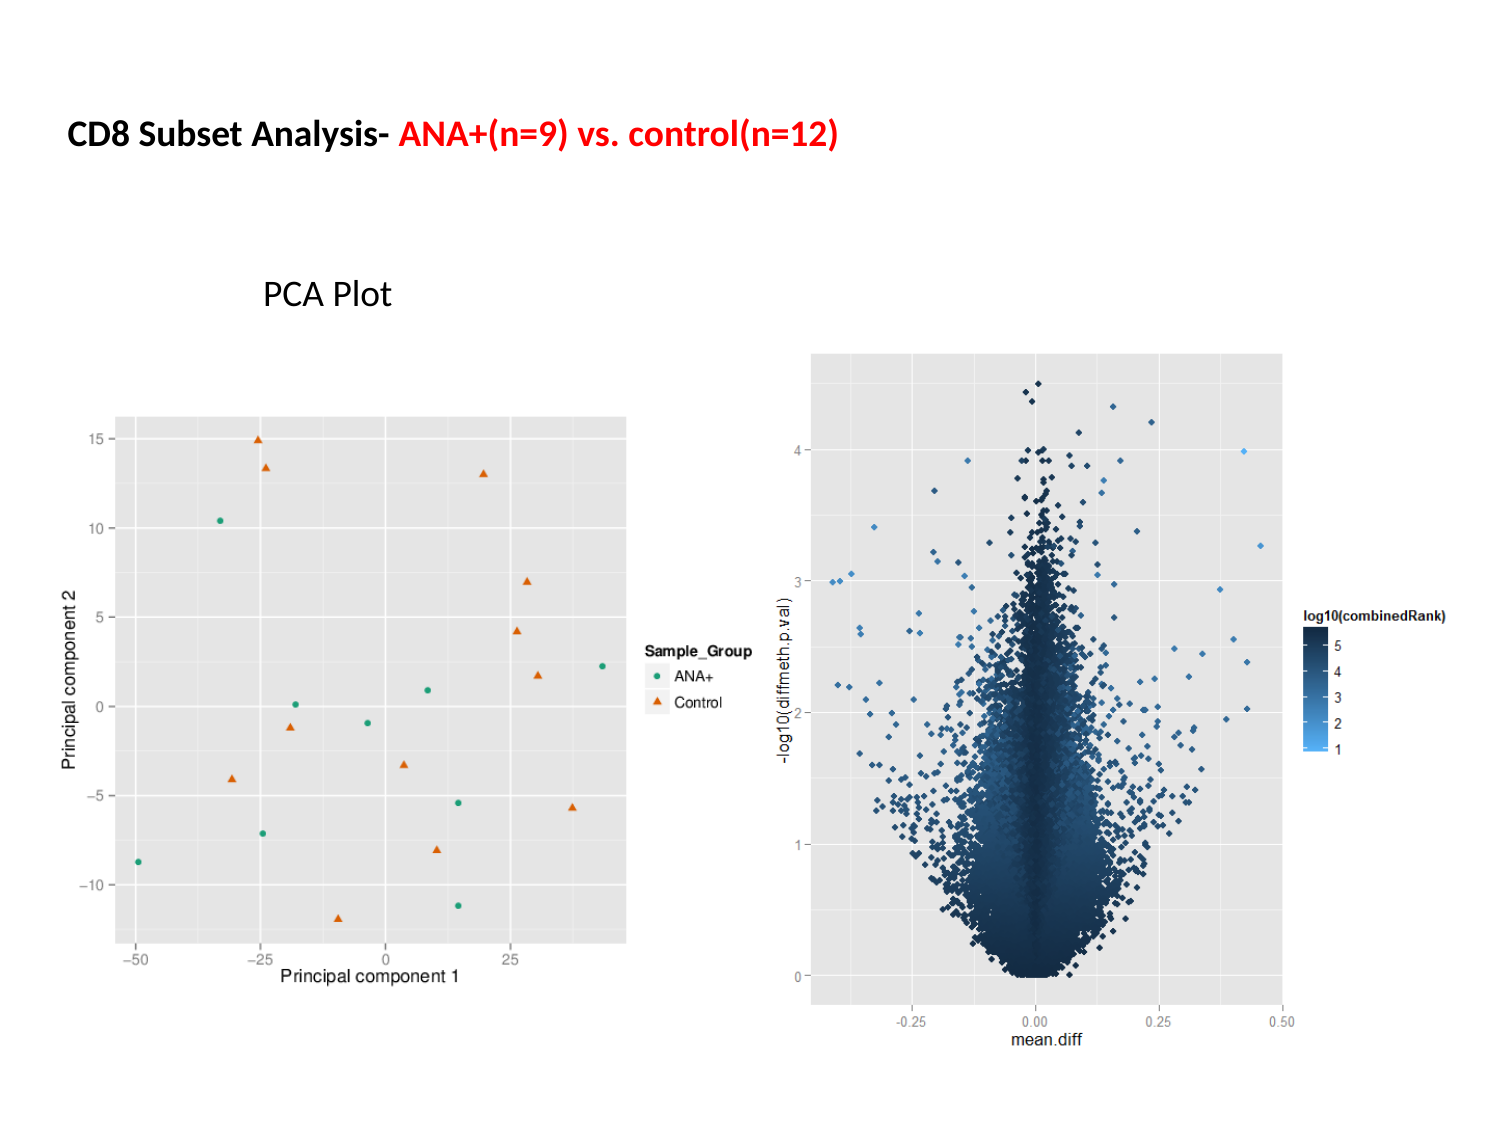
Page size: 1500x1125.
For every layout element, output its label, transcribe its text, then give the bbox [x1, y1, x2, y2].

text_box CD8 Subset Analysis- ANA+(n=9) vs. control(n=12) [53, 101, 857, 162]
text_box PCA Plot [160, 261, 504, 322]
picture [52, 334, 1487, 1061]
